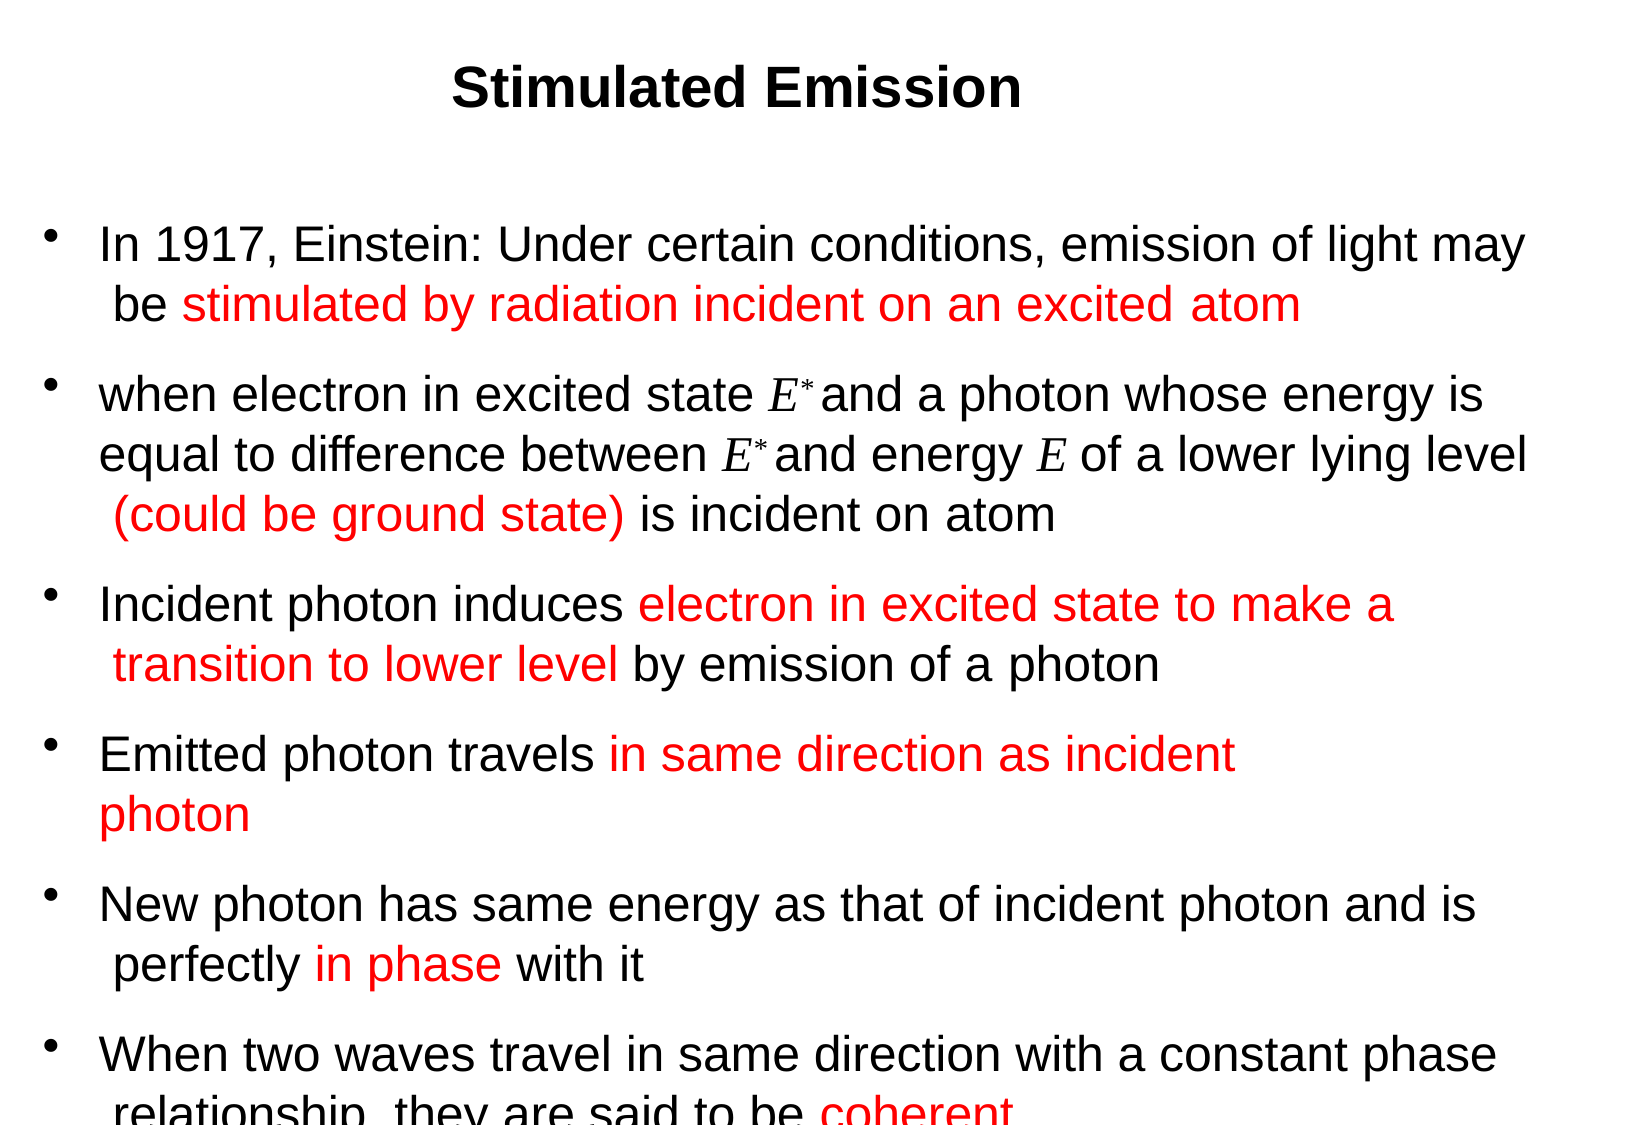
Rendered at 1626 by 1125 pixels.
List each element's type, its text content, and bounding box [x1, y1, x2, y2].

text_box In 1917, Einstein: Under certain conditions, emission of light may be stimulated by radiation incident on an excited atom when electron in excited state E* and a photon whose energy is equal to difference between E* and energy E of a lower lying level (could be ground state) is incident on atom Incident photon induces electron in excited state to make a transition to lower level by emission of a photon Emitted photon travels in same direction as incident photon New photon has same energy as that of incident photon and is perfectly in phase with it When two waves travel in same direction with a constant phase relationship, they are said to be coherent [27, 209, 1555, 1125]
title Stimulated Emission [447, 0, 1025, 179]
